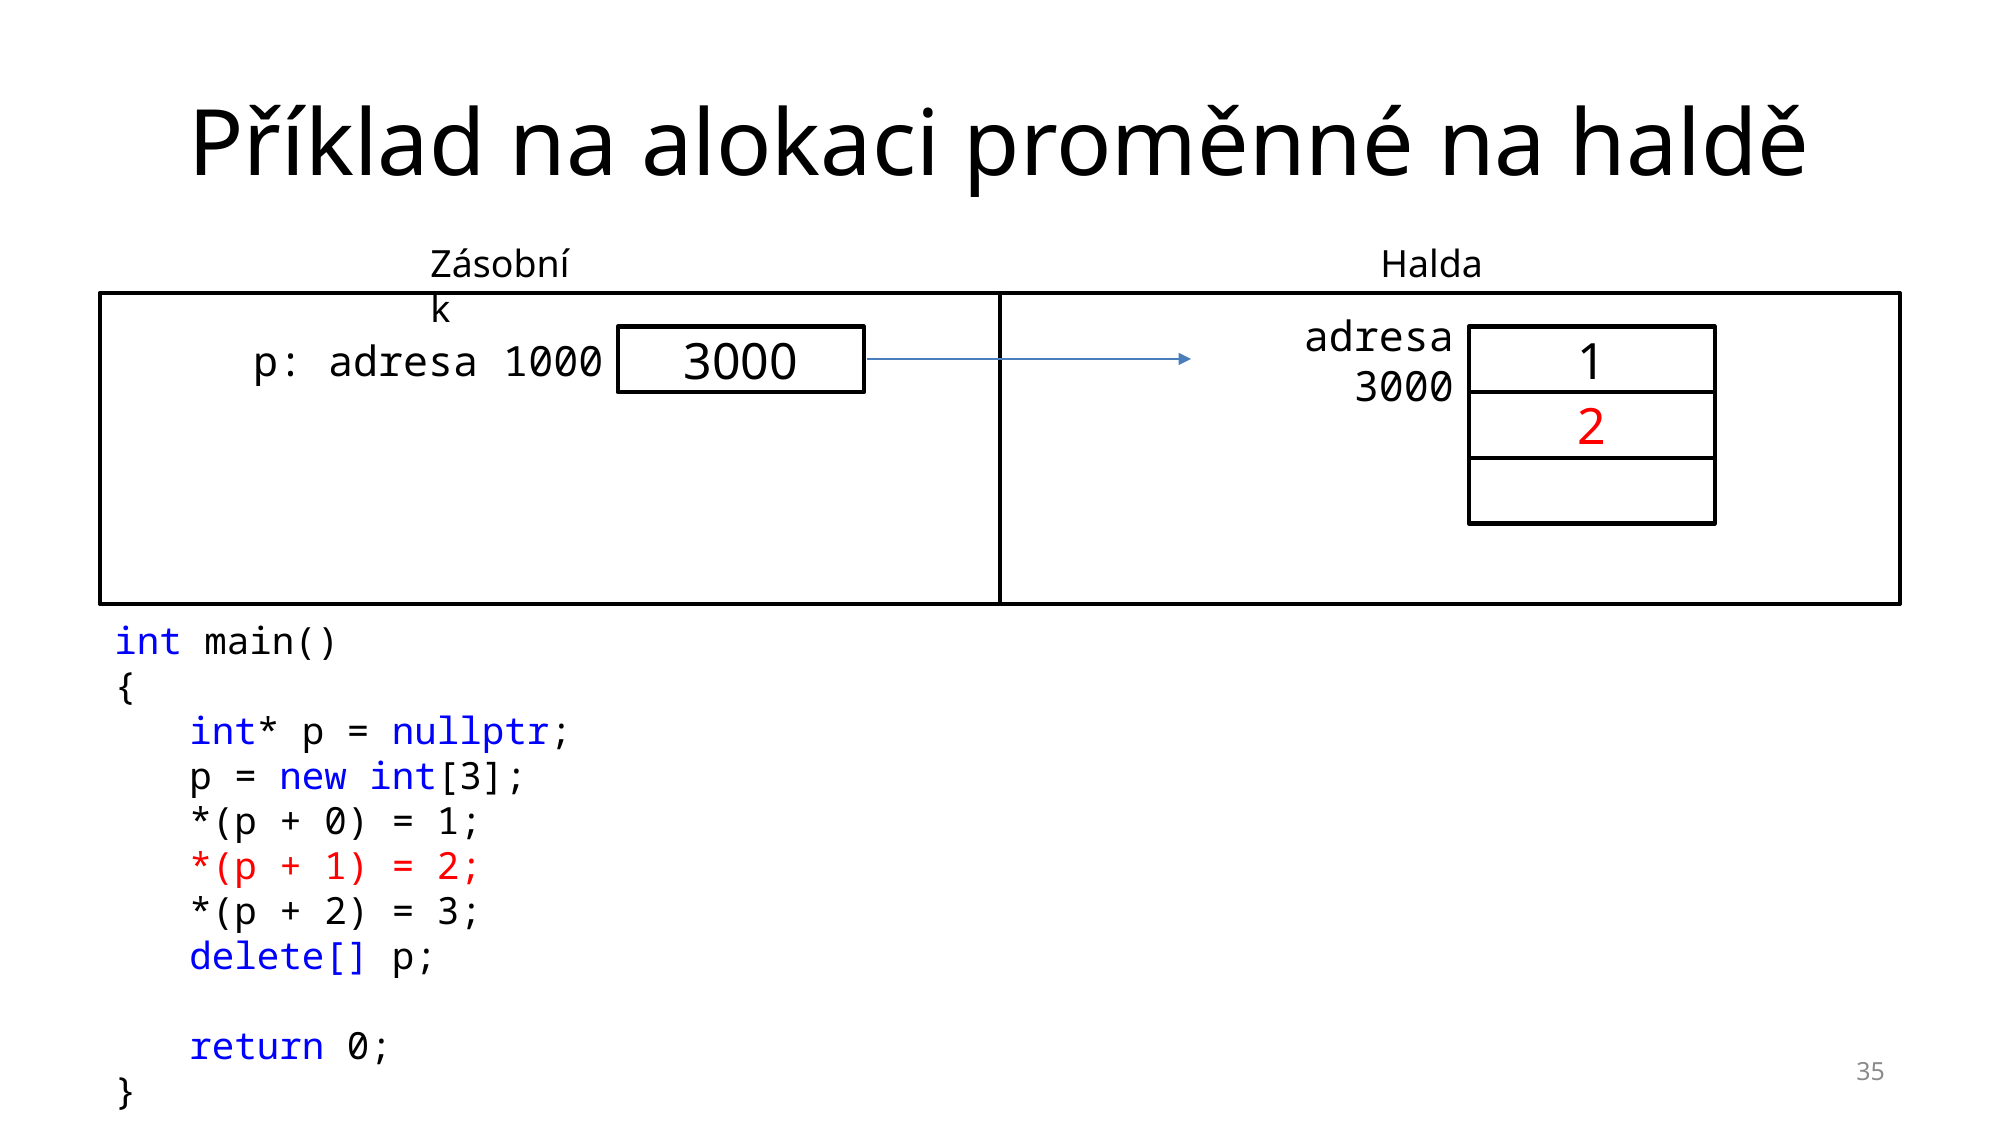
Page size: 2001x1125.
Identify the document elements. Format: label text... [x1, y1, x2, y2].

text_box [998, 291, 1902, 606]
title Příklad na alokaci proměnné na haldě [99, 45, 1900, 233]
text_box int main() { int* p = nullptr; p = new int[3]; *(p + 0) = 1; *(p + 1) = 2; *(p + 2) = 3; delete[] p; return 0; } [99, 609, 1900, 1120]
text_box [1467, 456, 1717, 526]
text_box adresa 3000 [1180, 302, 1469, 417]
text_box [98, 291, 998, 606]
text_box 1 [1469, 324, 1717, 391]
text_box 3000 [616, 324, 866, 394]
text_box Zásobník [415, 232, 598, 326]
text_box Halda [1365, 232, 1501, 293]
text_box 2 [1467, 390, 1717, 456]
text_box p: adresa 1000 [231, 326, 618, 392]
